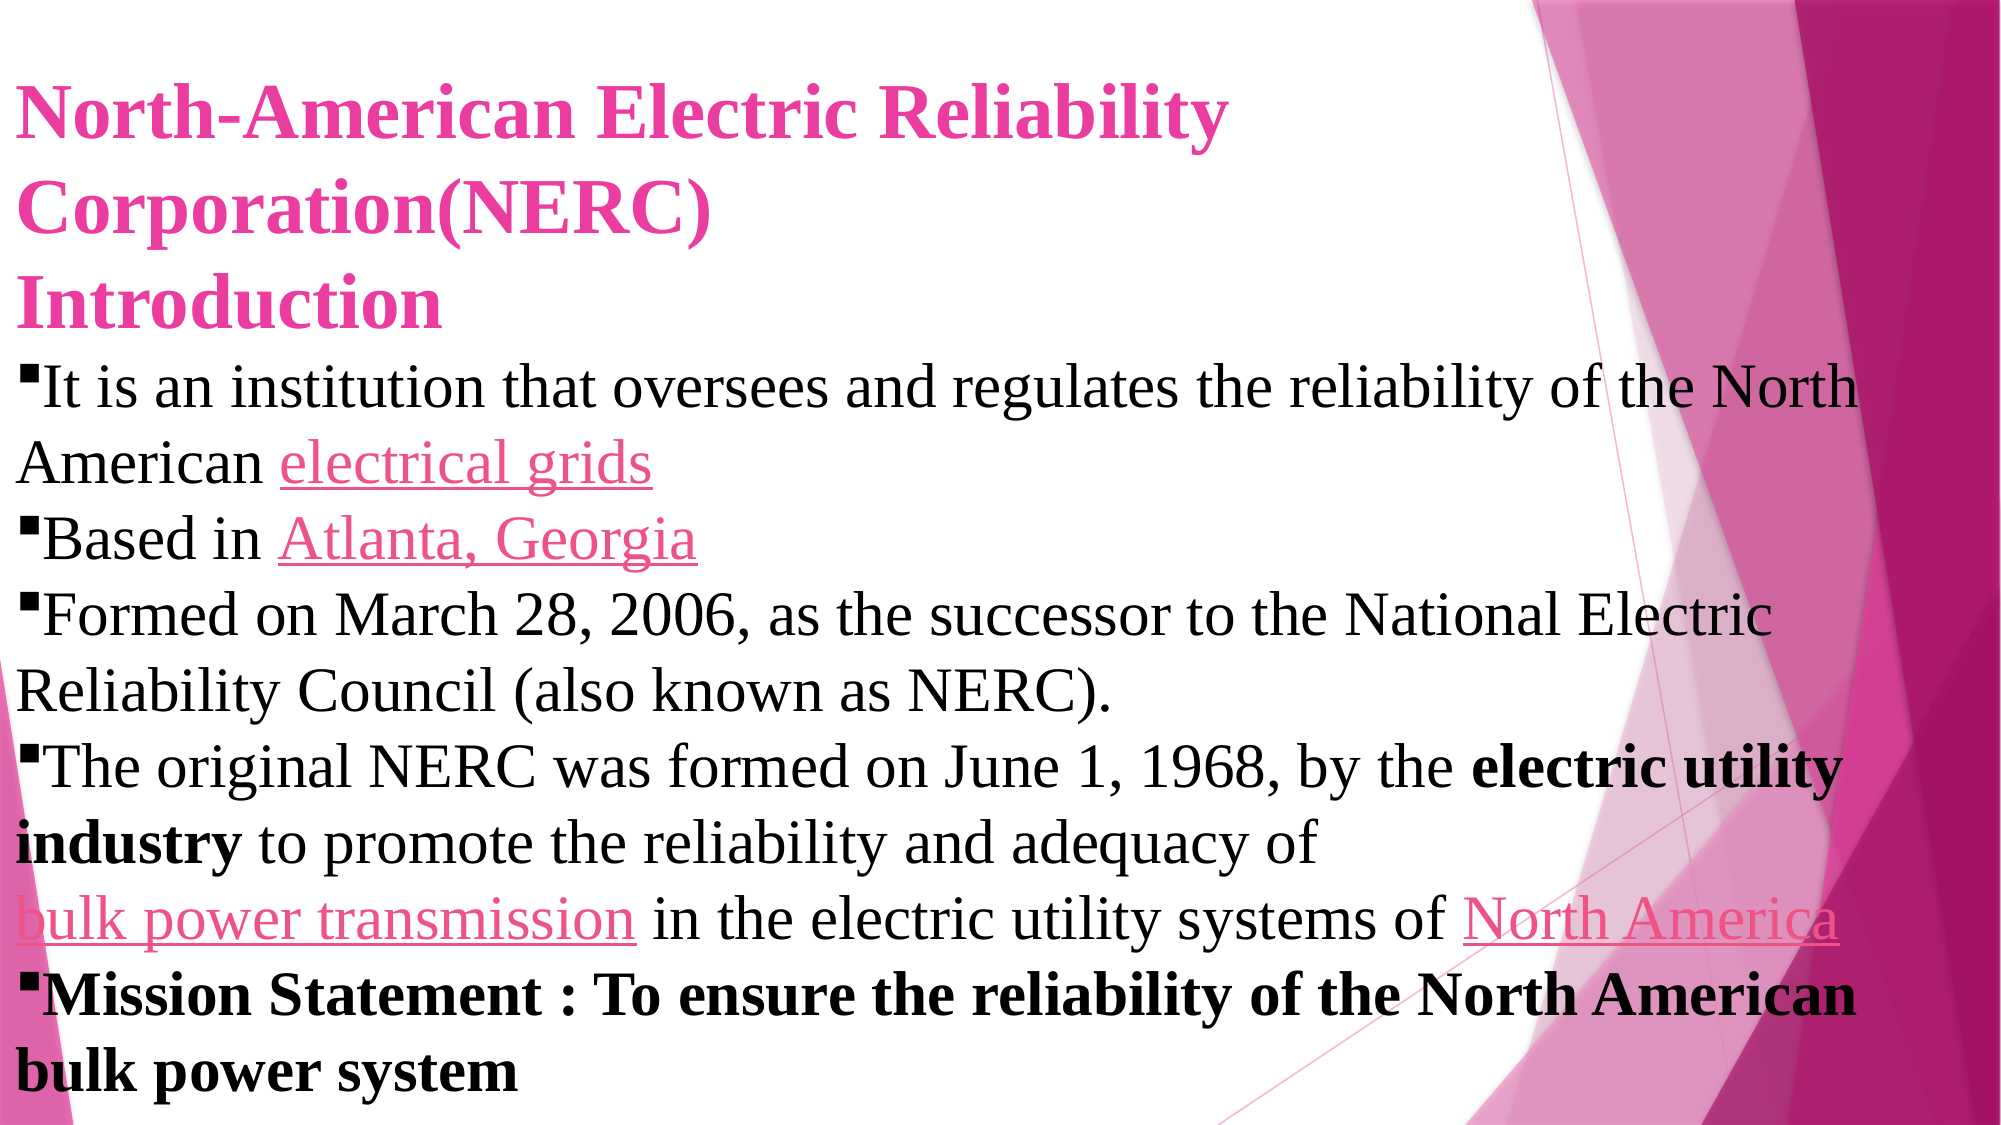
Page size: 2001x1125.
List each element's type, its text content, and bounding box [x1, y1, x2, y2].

text_box North-American Electric Reliability Corporation(NERC) Introduction It is an institution that oversees and regulates the reliability of the North American electrical grids Based in Atlanta, Georgia Formed on March 28, 2006, as the successor to the National Electric Reliability Council (also known as NERC). The original NERC was formed on June 1, 1968, by the electric utility industry to promote the reliability and adequacy of bulk power transmission in the electric utility systems of North America Mission Statement : To ensure the reliability of the North American bulk power system [0, 51, 1921, 1125]
